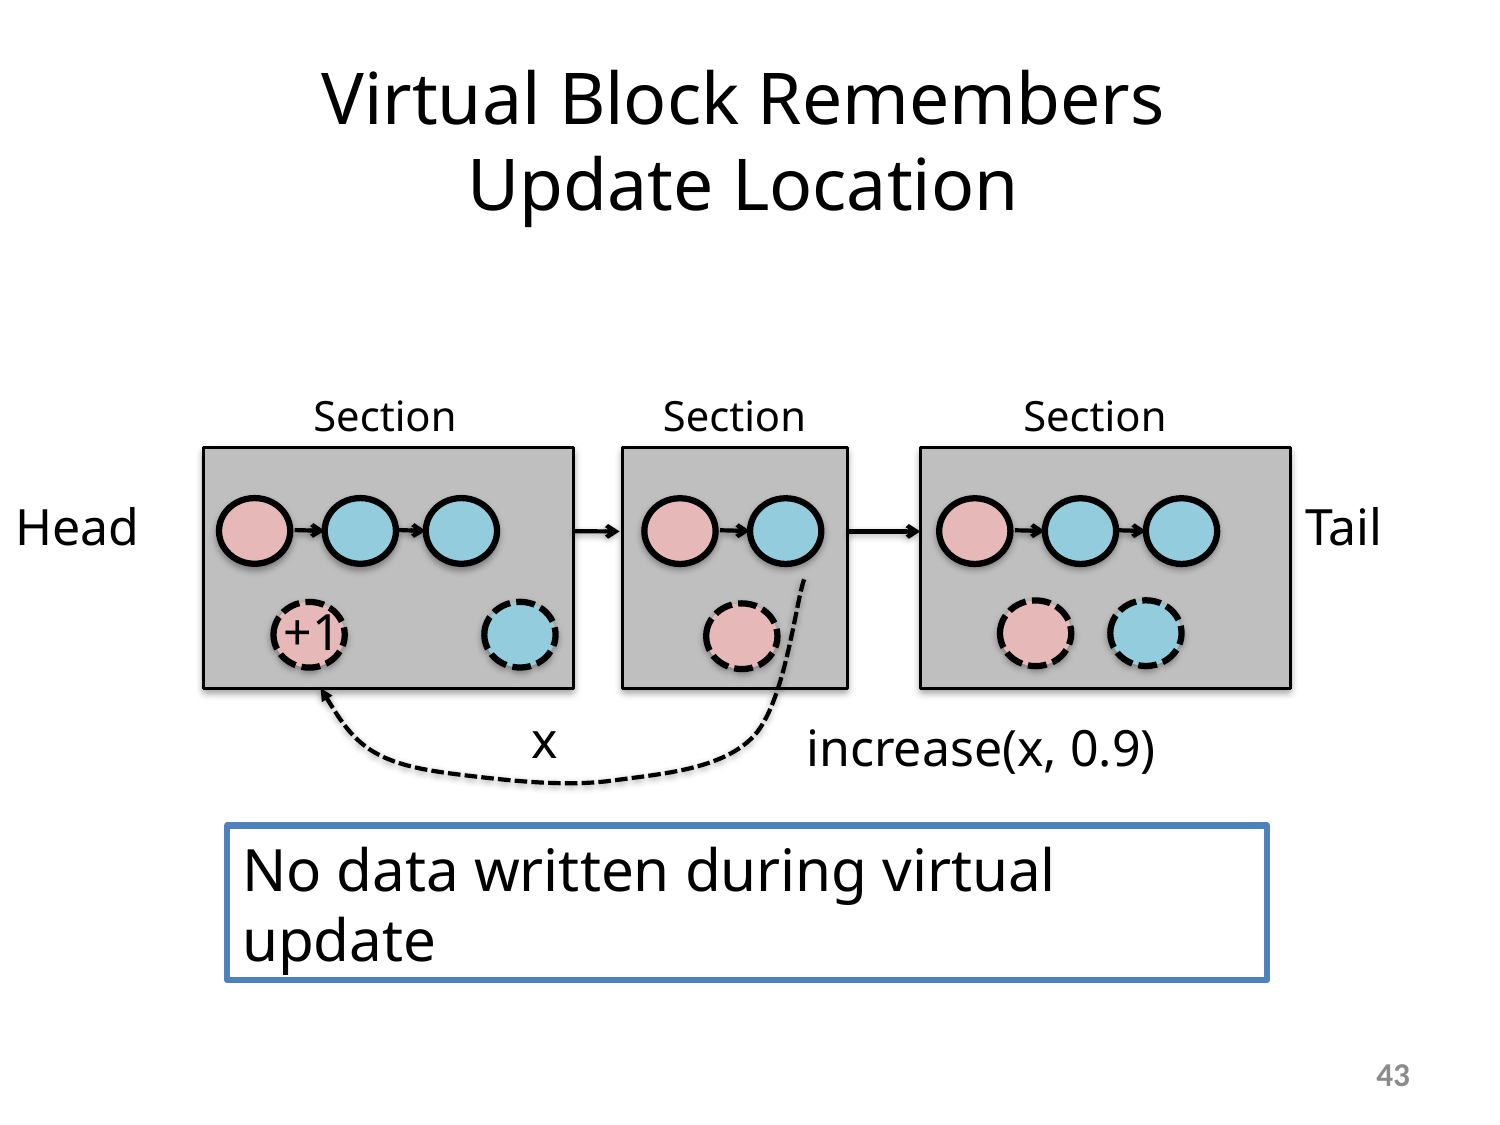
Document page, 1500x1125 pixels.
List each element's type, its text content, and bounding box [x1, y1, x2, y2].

text_box [643, 497, 717, 565]
text_box Head [0, 487, 167, 563]
text_box [749, 497, 823, 565]
text_box [1044, 497, 1117, 565]
text_box [622, 457, 848, 689]
text_box [938, 497, 1012, 565]
text_box [999, 599, 1073, 667]
title Virtual Block Remembers Update Location [37, 45, 1449, 233]
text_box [298, 382, 1204, 449]
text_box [268, 579, 805, 784]
text_box [202, 447, 574, 689]
text_box No data written during virtual update [225, 823, 1269, 982]
text_box [920, 447, 1291, 689]
text_box [1109, 599, 1183, 667]
text_box Tail [1295, 487, 1400, 563]
text_box [218, 497, 292, 565]
text_box [324, 497, 397, 565]
slide_number 43 [1074, 1042, 1425, 1103]
text_box increase(x, 0.9) [809, 708, 1209, 784]
text_box [1145, 497, 1218, 565]
text_box [425, 497, 498, 565]
